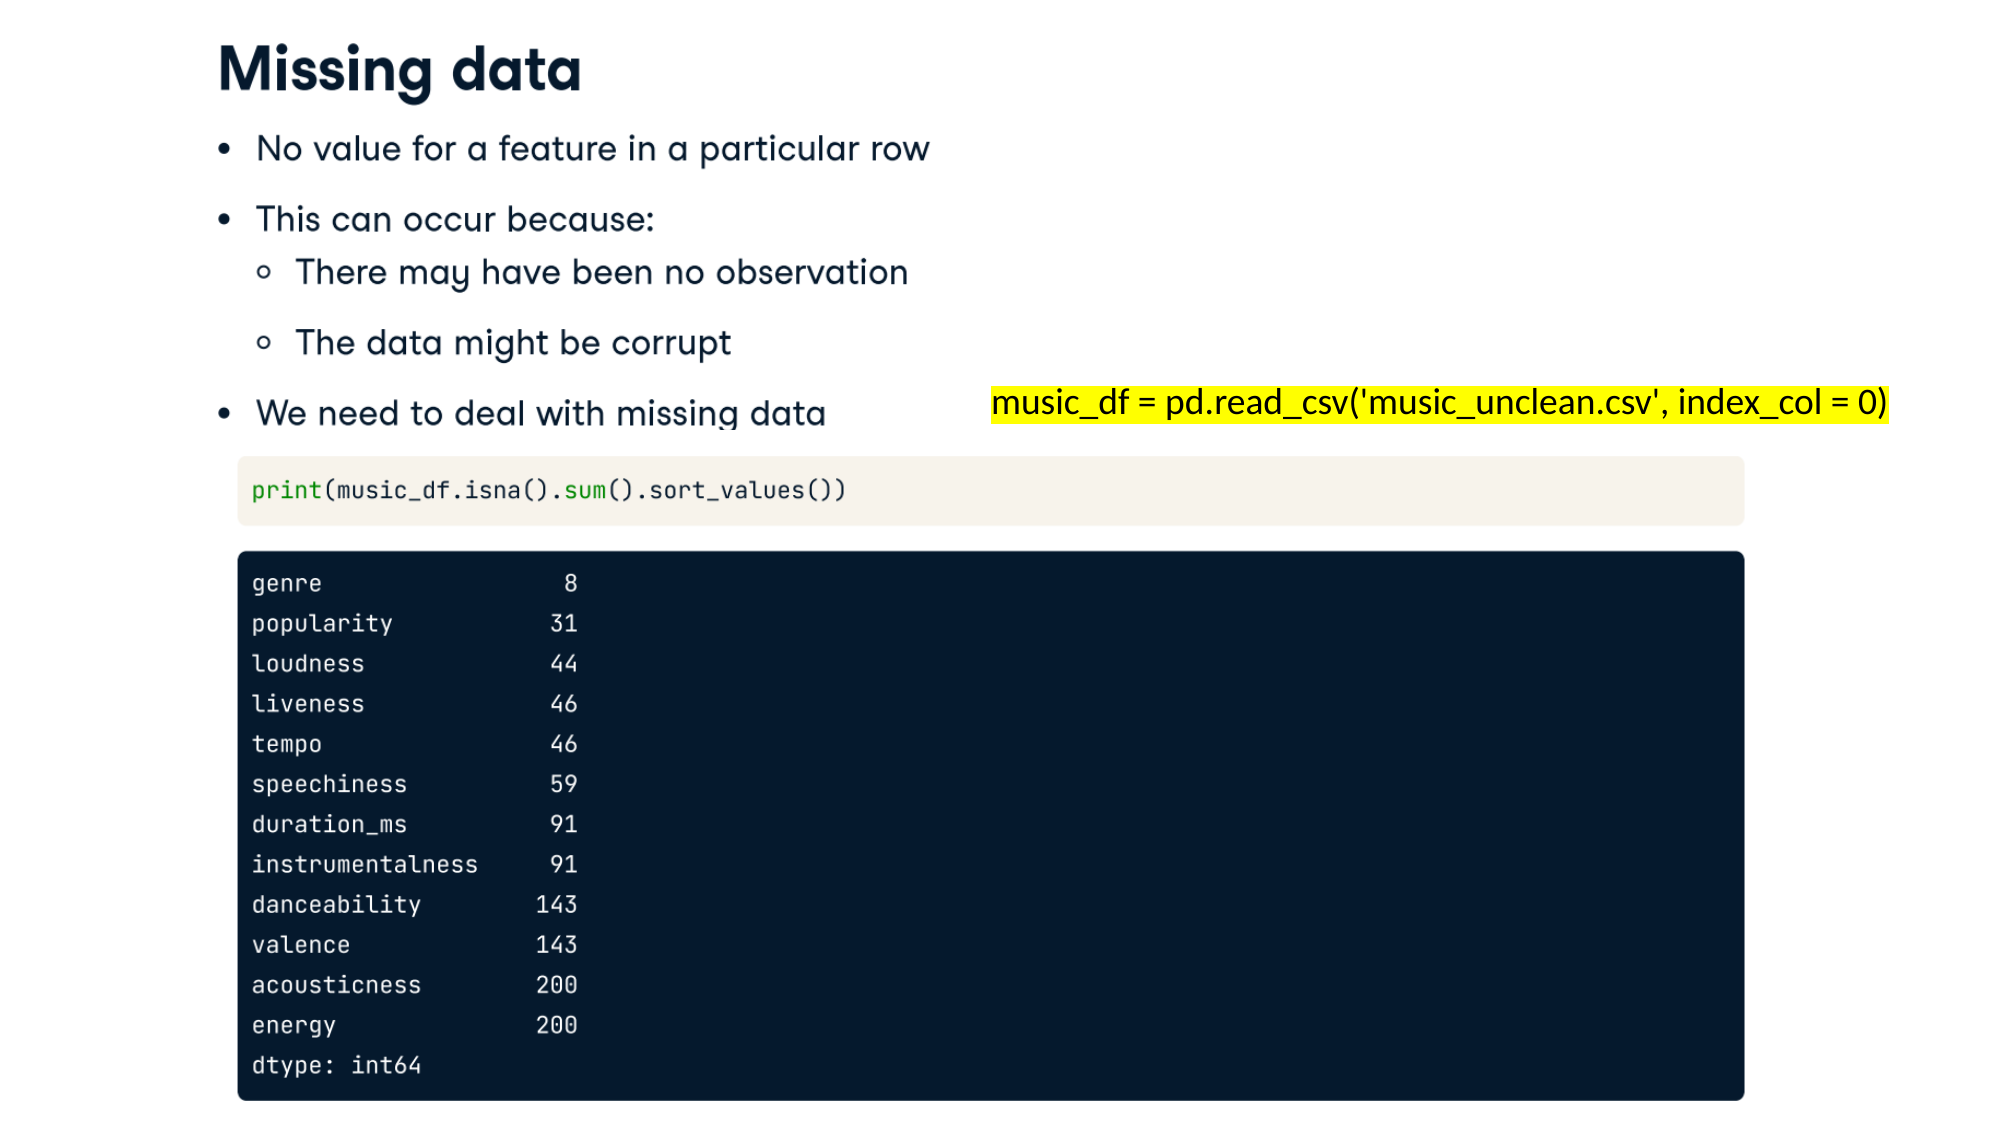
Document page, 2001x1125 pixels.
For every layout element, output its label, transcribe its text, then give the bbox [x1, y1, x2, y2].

picture [181, 17, 1819, 1125]
text_box music_df = pd.read_csv('music_unclean.csv', index_col = 0) [1819, 369, 1977, 430]
